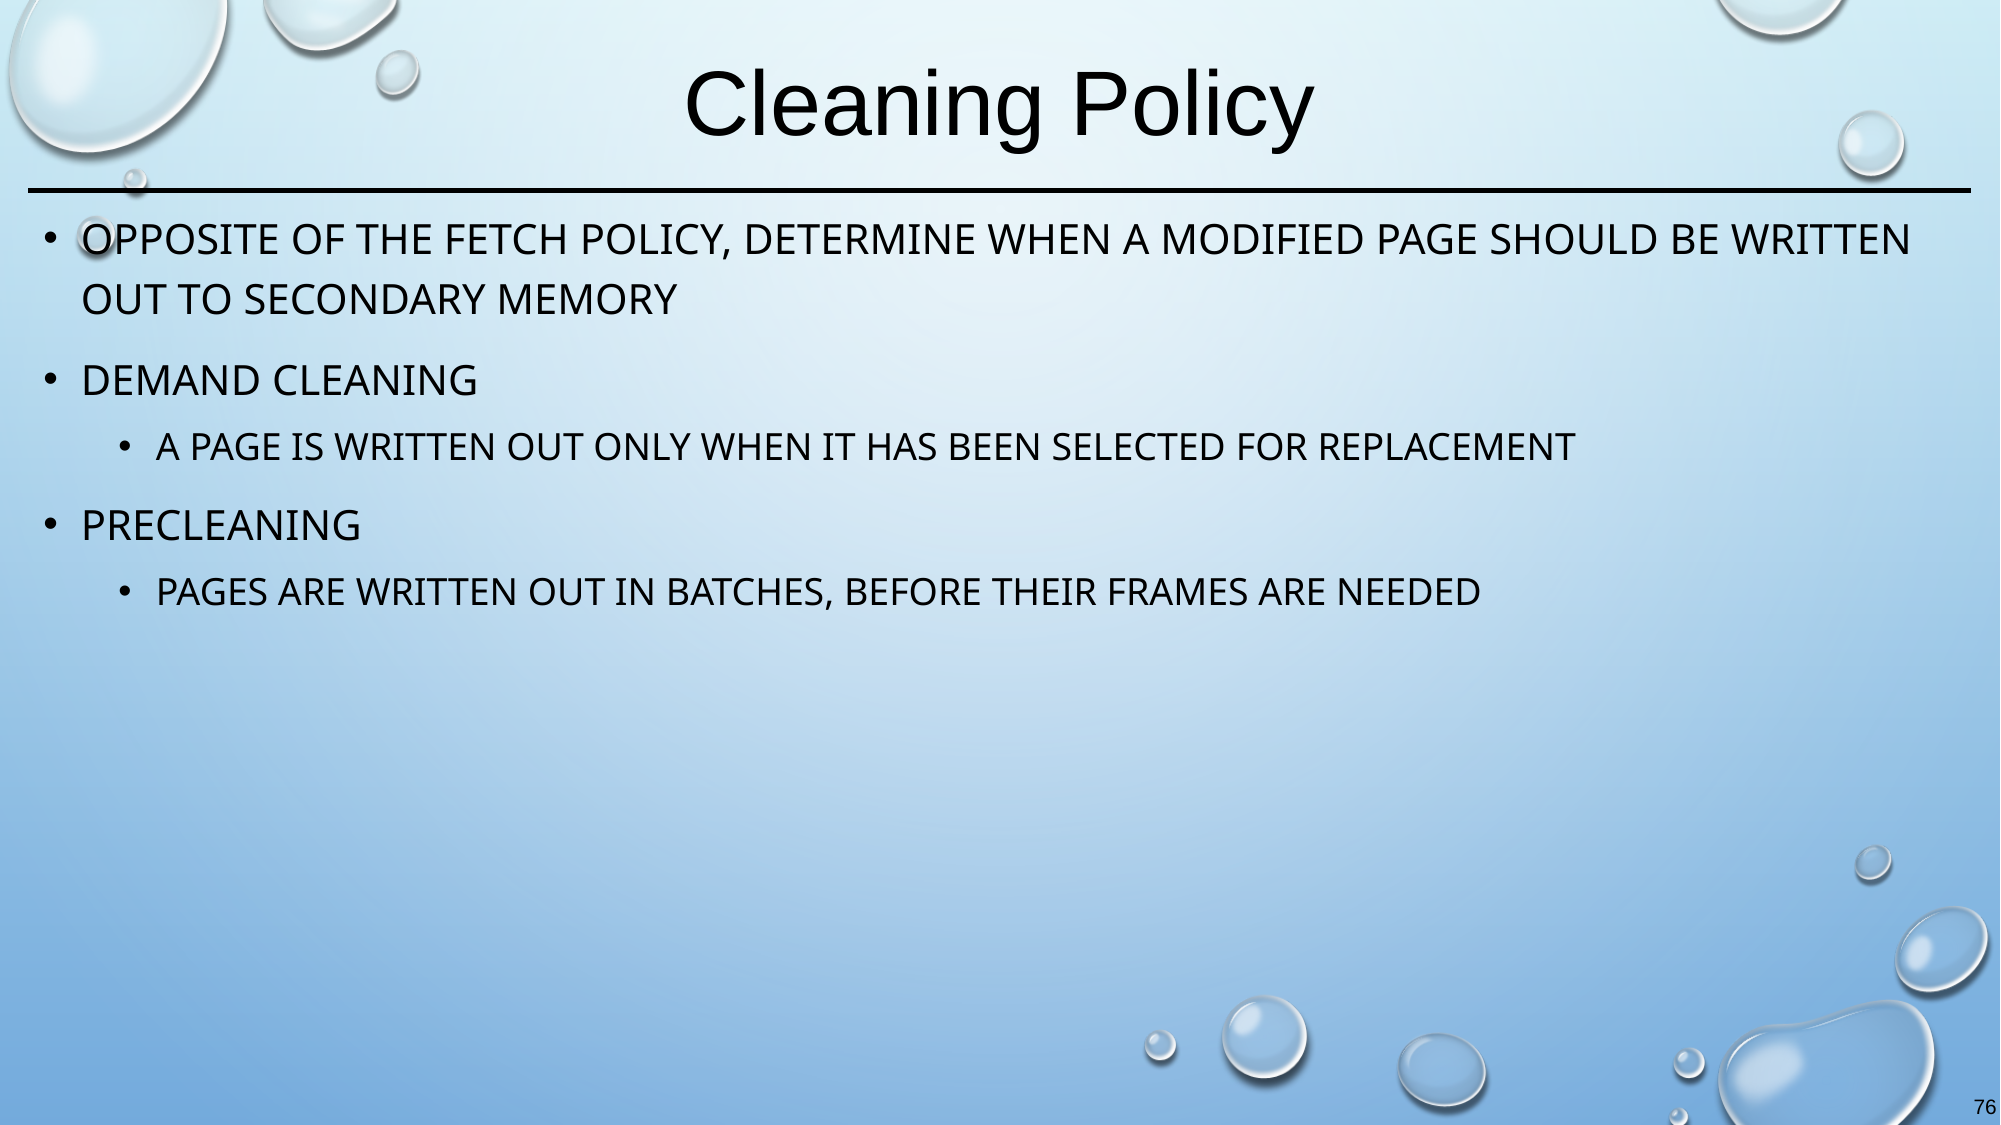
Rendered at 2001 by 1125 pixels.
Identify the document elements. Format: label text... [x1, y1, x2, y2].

list Opposite of the fetch policy, determine when a modified page should be written out to secondary memory Demand cleaning A page is written out only when it has been selected for replacement Precleaning Pages are written out in batches, before their frames are needed [28, 195, 1972, 1108]
title Cleaning Policy [28, 25, 1972, 187]
slide_number 76 [1909, 1089, 2000, 1124]
picture [0, 0, 2000, 1125]
